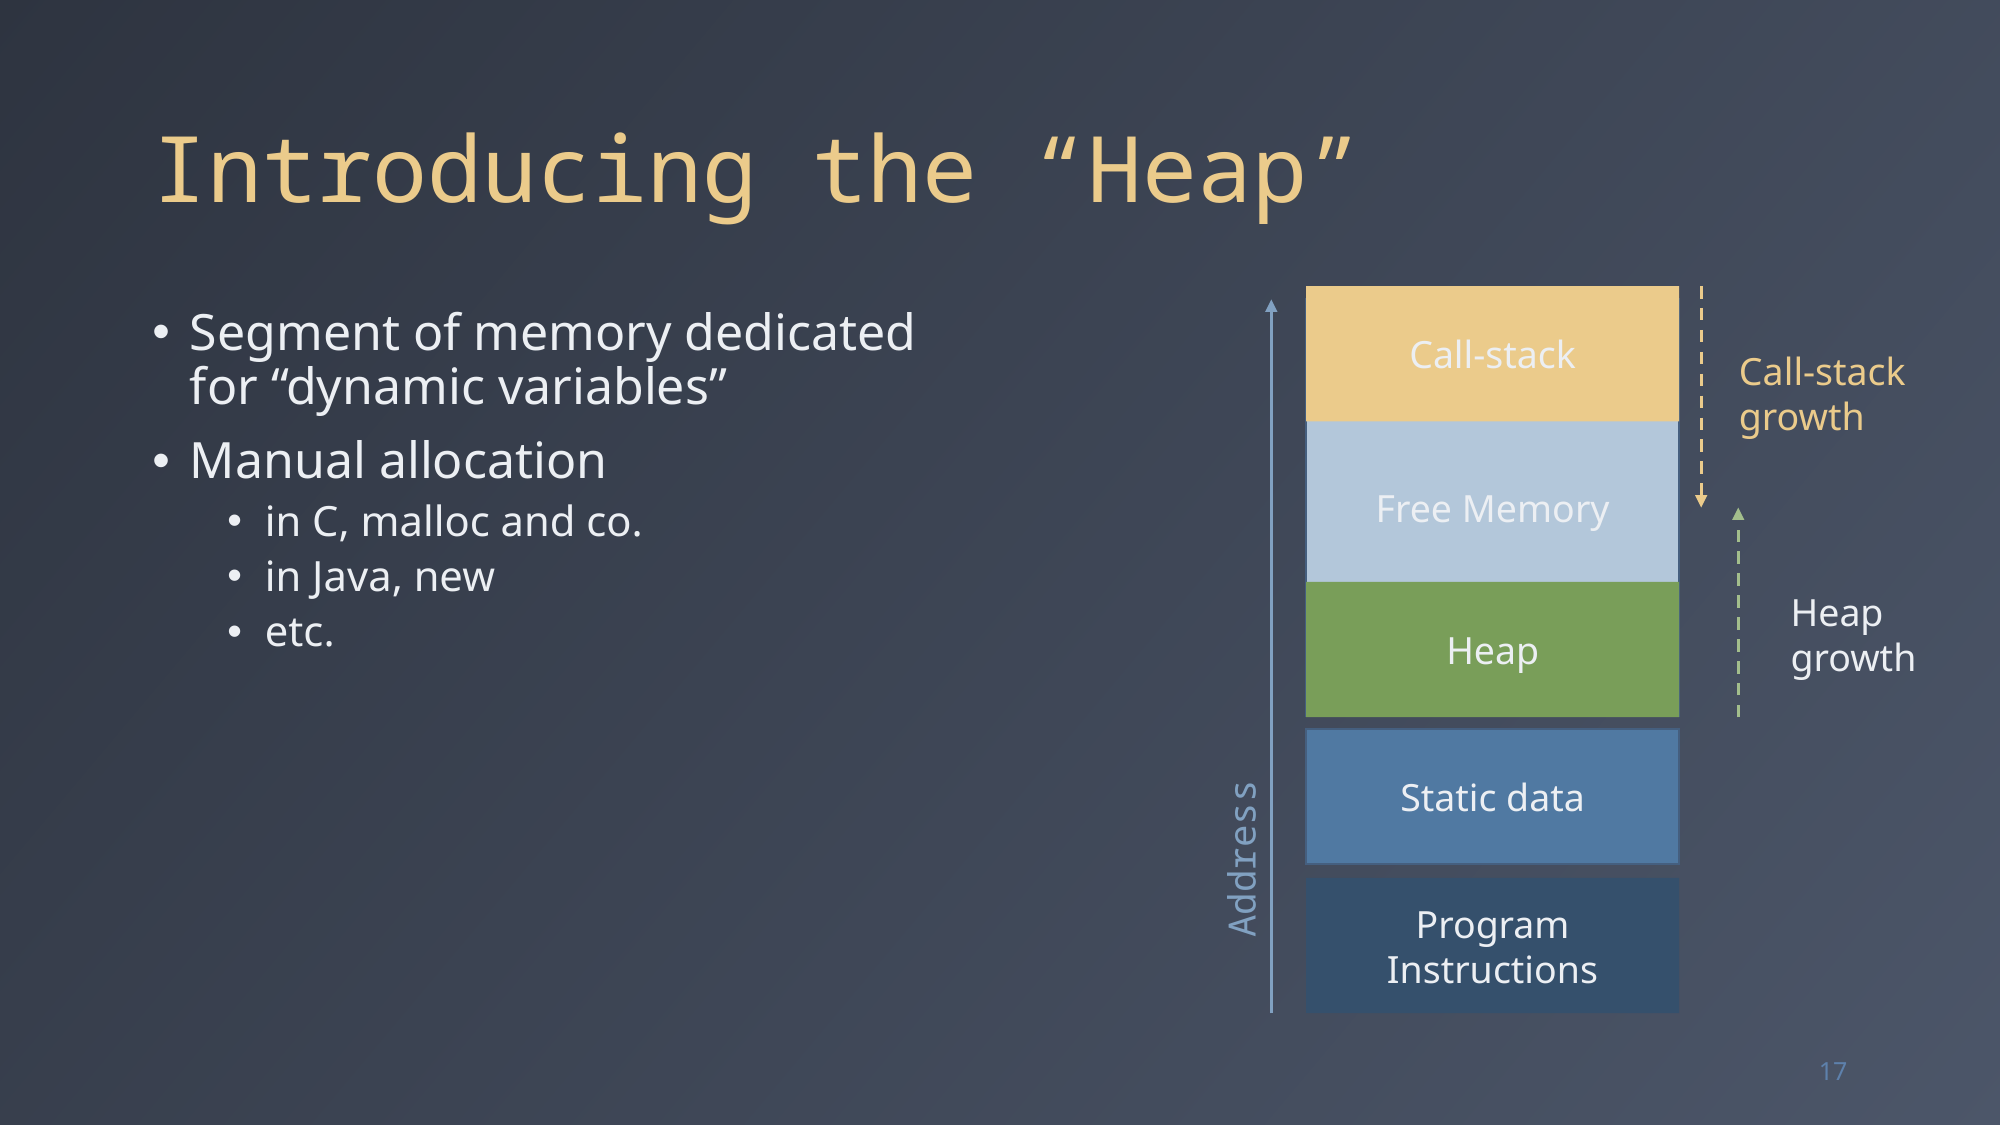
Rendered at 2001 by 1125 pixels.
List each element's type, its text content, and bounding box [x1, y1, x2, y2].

slide_number 17 [1738, 1042, 1863, 1103]
text_box Call-stack growth [1724, 340, 1921, 446]
text_box Program Instructions [1305, 877, 1680, 1014]
text_box Address [1210, 765, 1271, 953]
text_box Heap [1305, 581, 1680, 718]
text_box Free Memory [1305, 422, 1680, 581]
title Introducing the “Heap” [137, 26, 1863, 230]
text_box Heap growth [1775, 581, 1932, 687]
list Segment of memory dedicated for “dynamic variables” Manual allocation in C, malloc and co. in Java, new etc. [137, 299, 988, 1014]
text_box Static data [1305, 728, 1680, 865]
text_box Call-stack [1305, 285, 1680, 422]
